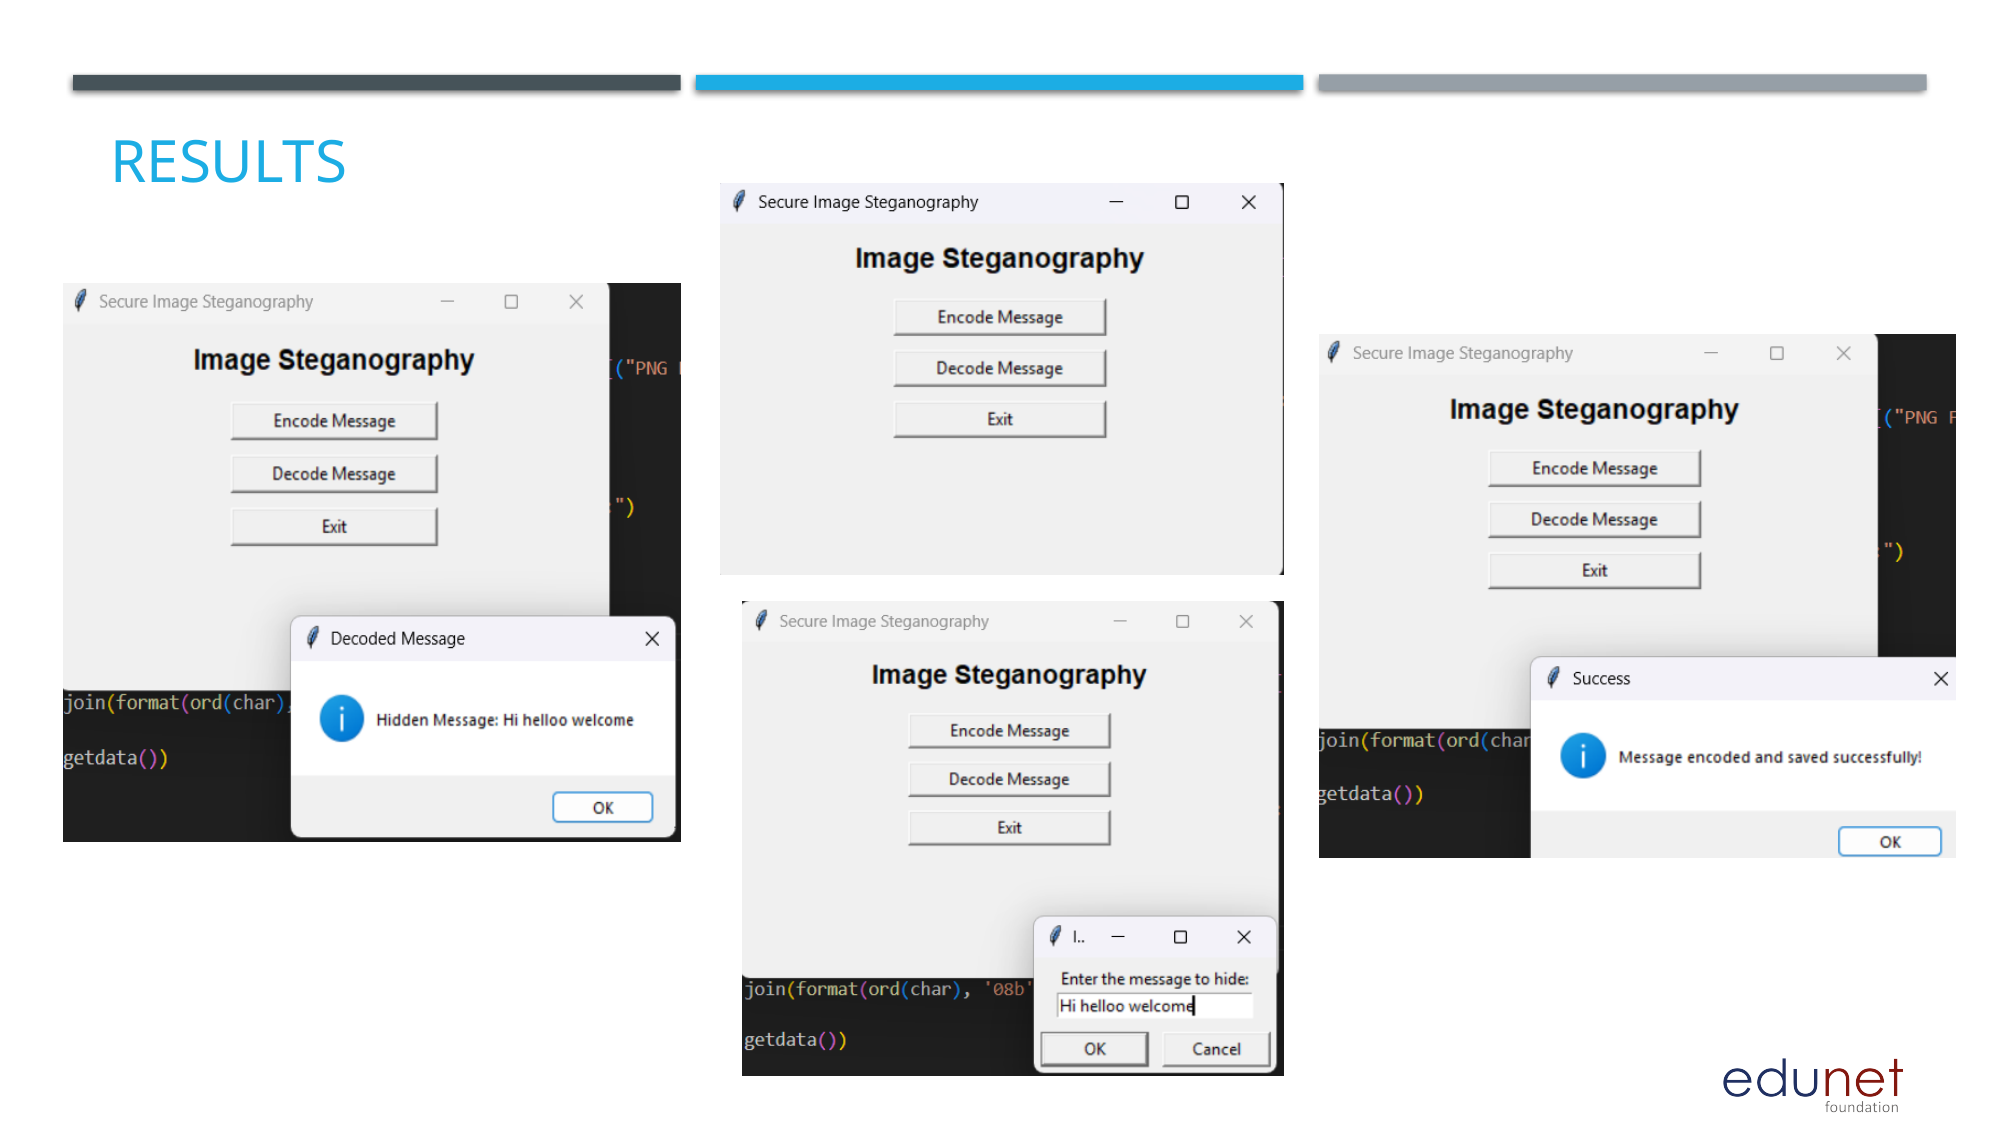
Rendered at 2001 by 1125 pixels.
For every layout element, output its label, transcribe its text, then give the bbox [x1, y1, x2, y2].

picture [1318, 334, 1956, 858]
picture [741, 601, 1284, 1077]
picture [62, 282, 681, 843]
picture [1719, 1056, 1905, 1116]
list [719, 182, 1284, 575]
title Results [95, 115, 1905, 203]
